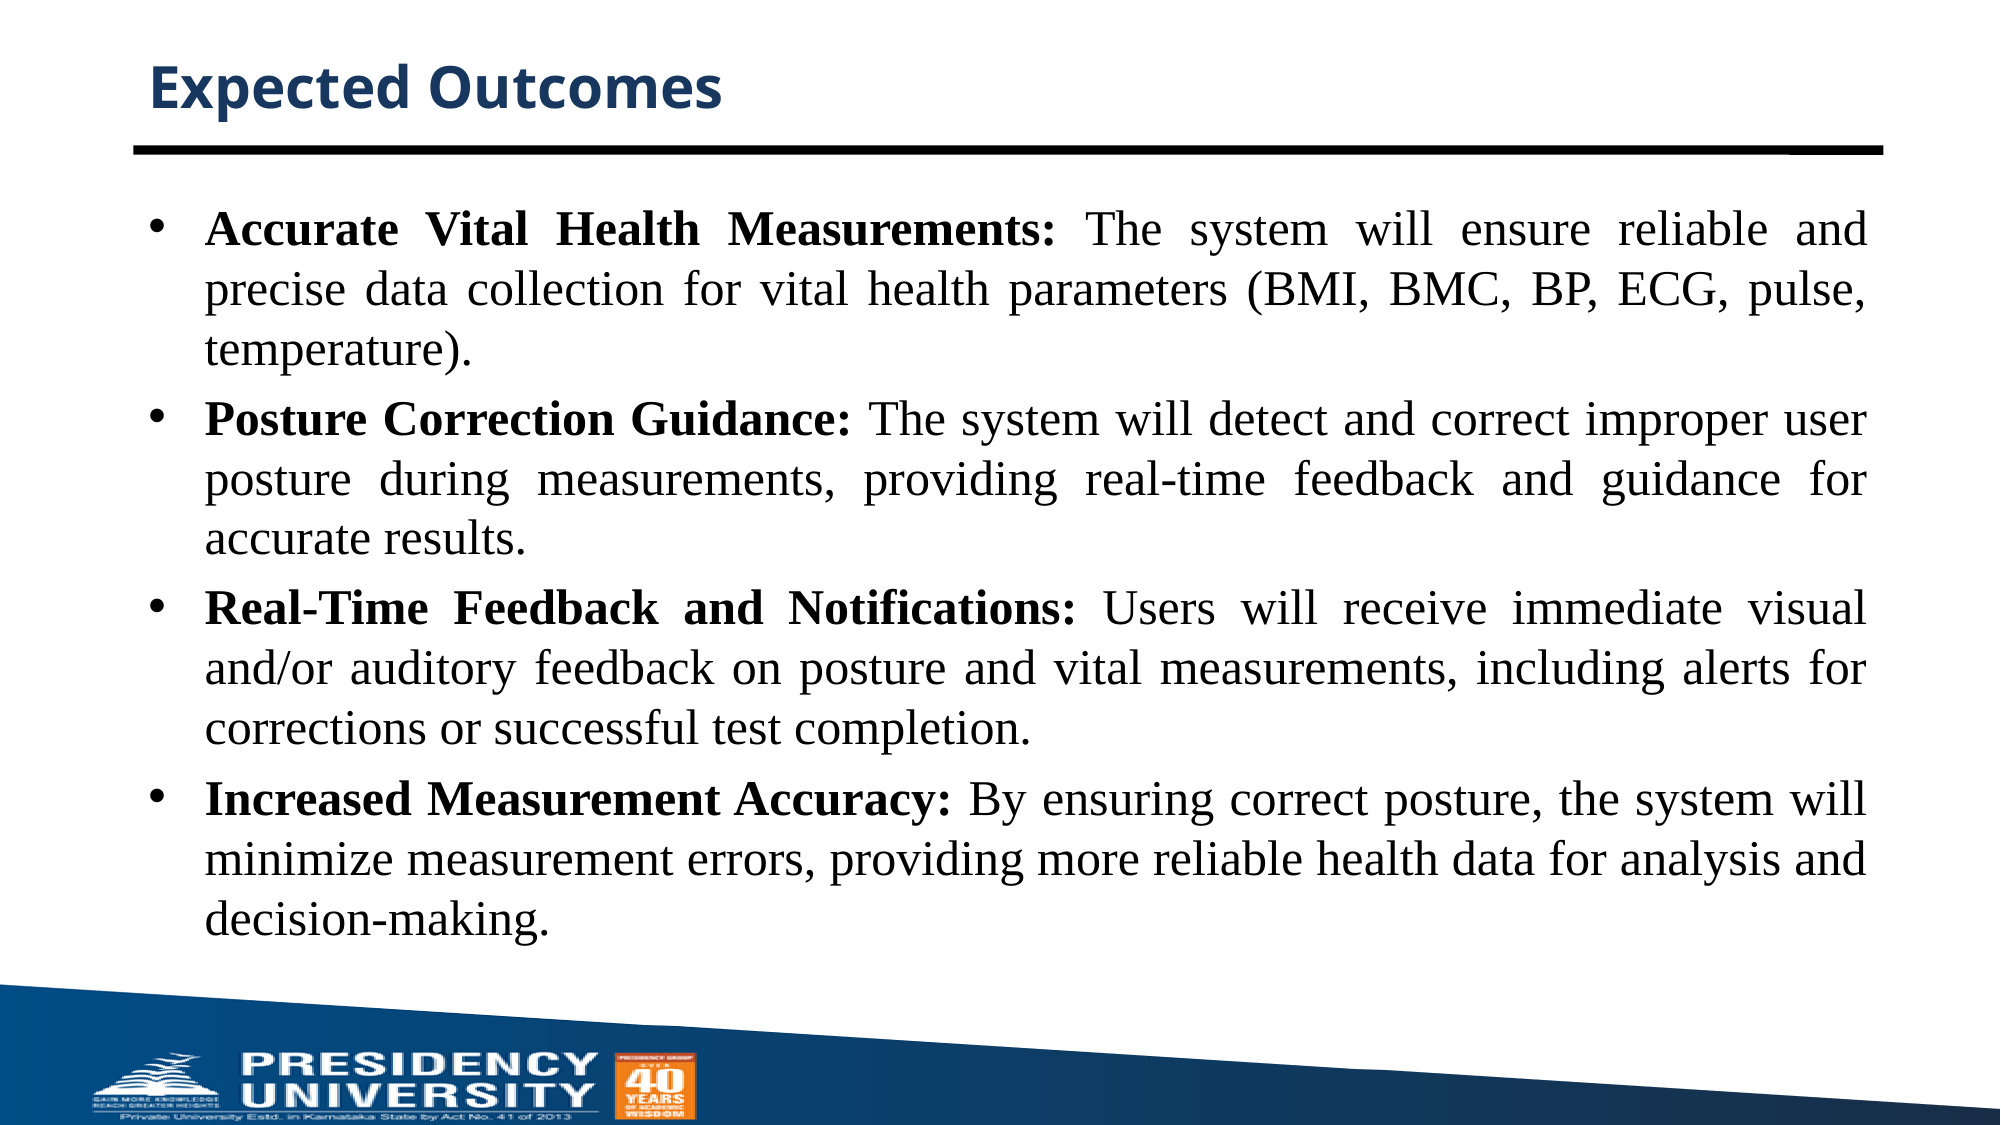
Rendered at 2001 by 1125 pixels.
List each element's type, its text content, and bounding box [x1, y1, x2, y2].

title Expected Outcomes [133, 45, 1884, 125]
picture [0, 982, 2000, 1125]
list Accurate Vital Health Measurements: The system will ensure reliable and precise data collection for vital health parameters (BMI, BMC, BP, ECG, pulse, temperature). Posture Correction Guidance: The system will detect and correct improper user posture during measurements, providing real-time feedback and guidance for accurate results. Real-Time Feedback and Notifications: Users will receive immediate visual and/or auditory feedback on posture and vital measurements, including alerts for corrections or successful test completion. Increased Measurement Accuracy: By ensuring correct posture, the system will minimize measurement errors, providing more reliable health data for analysis and decision-making. [133, 187, 1884, 1000]
